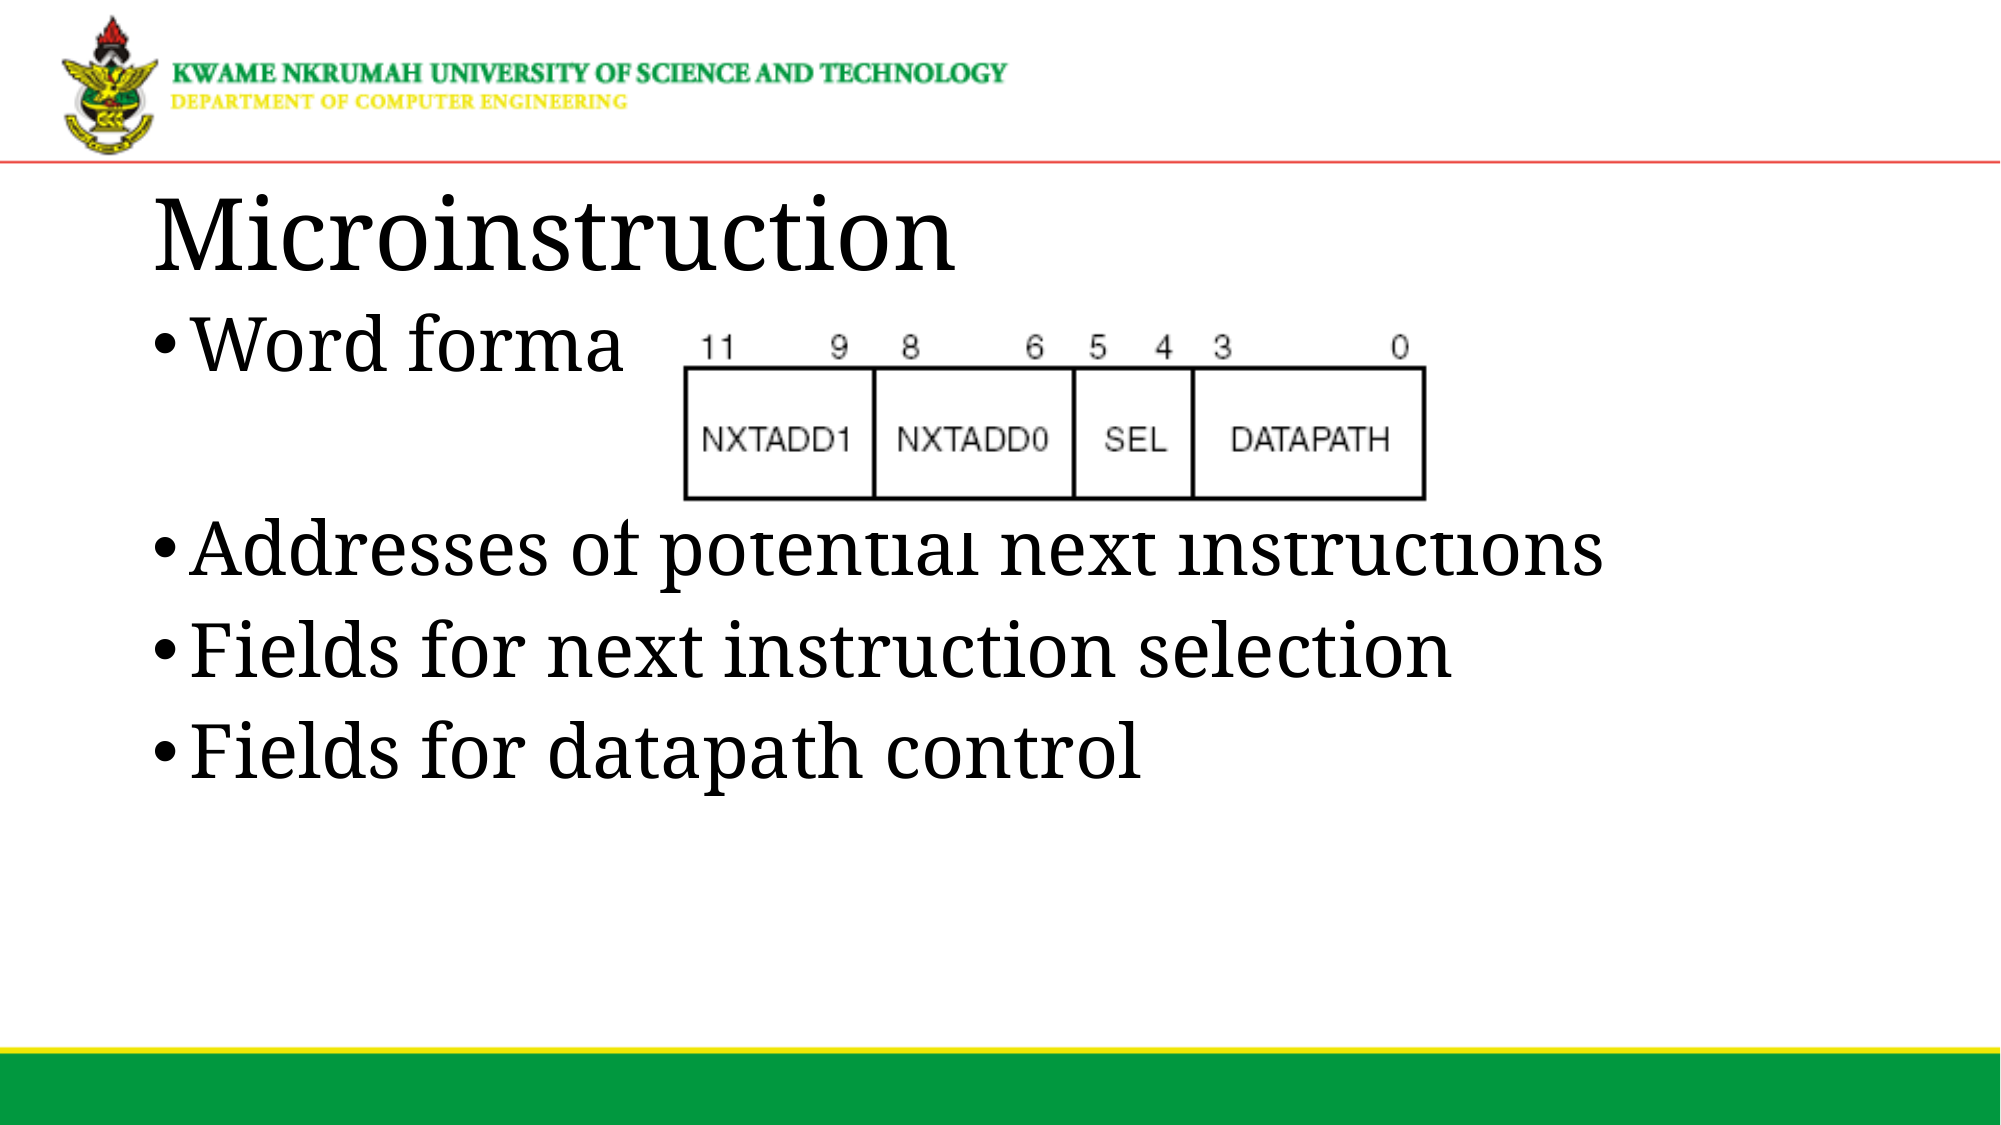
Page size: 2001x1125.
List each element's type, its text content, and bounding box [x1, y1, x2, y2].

list Word format Addresses of potential next instructions Fields for next instruction selection Fields for datapath control [137, 299, 1863, 1014]
picture [0, 0, 2001, 1125]
title Microinstruction [137, 176, 1863, 299]
